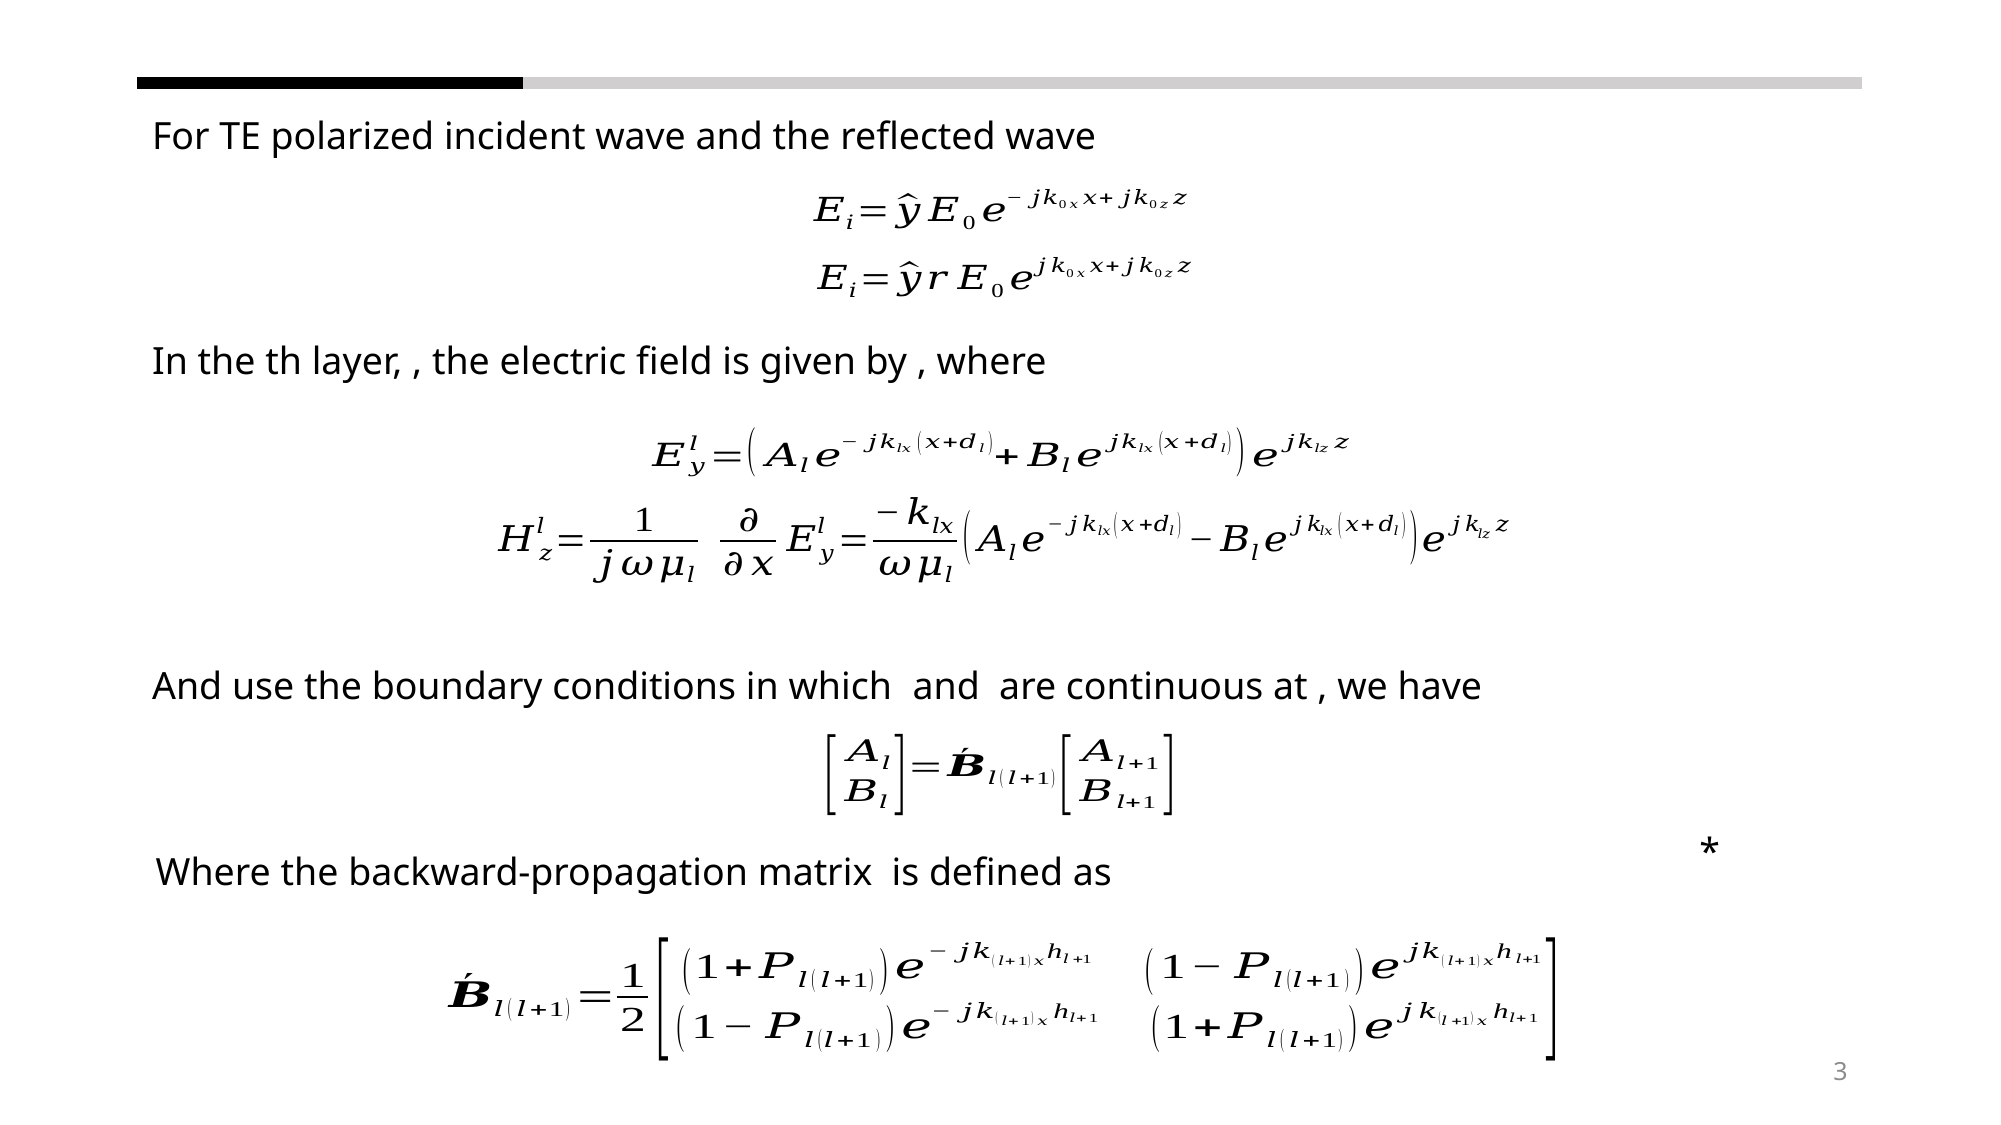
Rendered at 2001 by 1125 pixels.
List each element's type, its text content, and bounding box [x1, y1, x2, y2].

slide_number 3 [1412, 1042, 1863, 1103]
text_box For TE polarized incident wave and the reflected wave [137, 104, 1863, 164]
